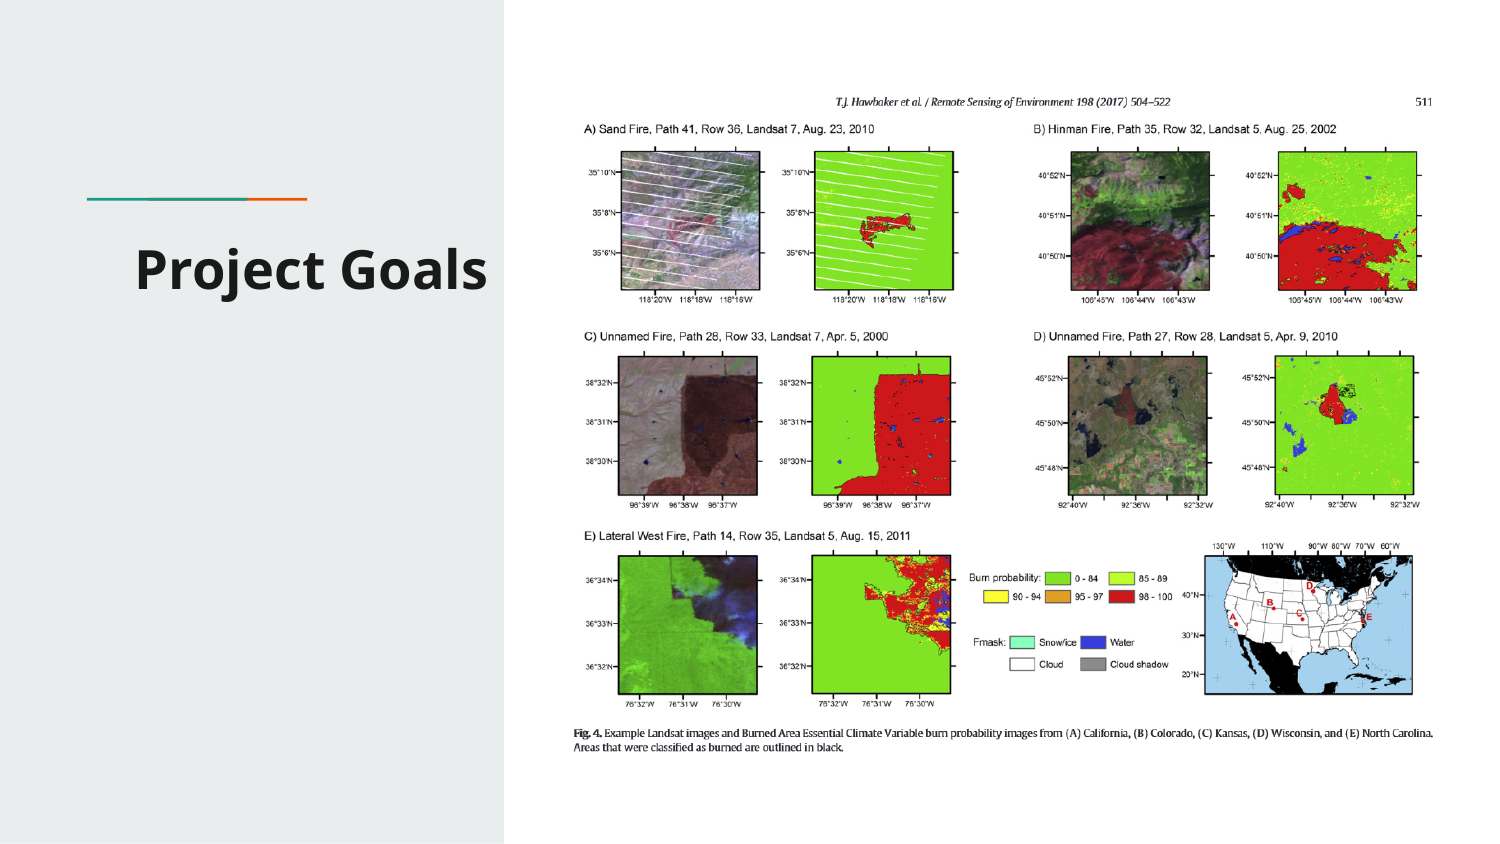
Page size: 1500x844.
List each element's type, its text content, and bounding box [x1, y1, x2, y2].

picture [539, 65, 1452, 779]
title Project Goals [119, 216, 534, 494]
